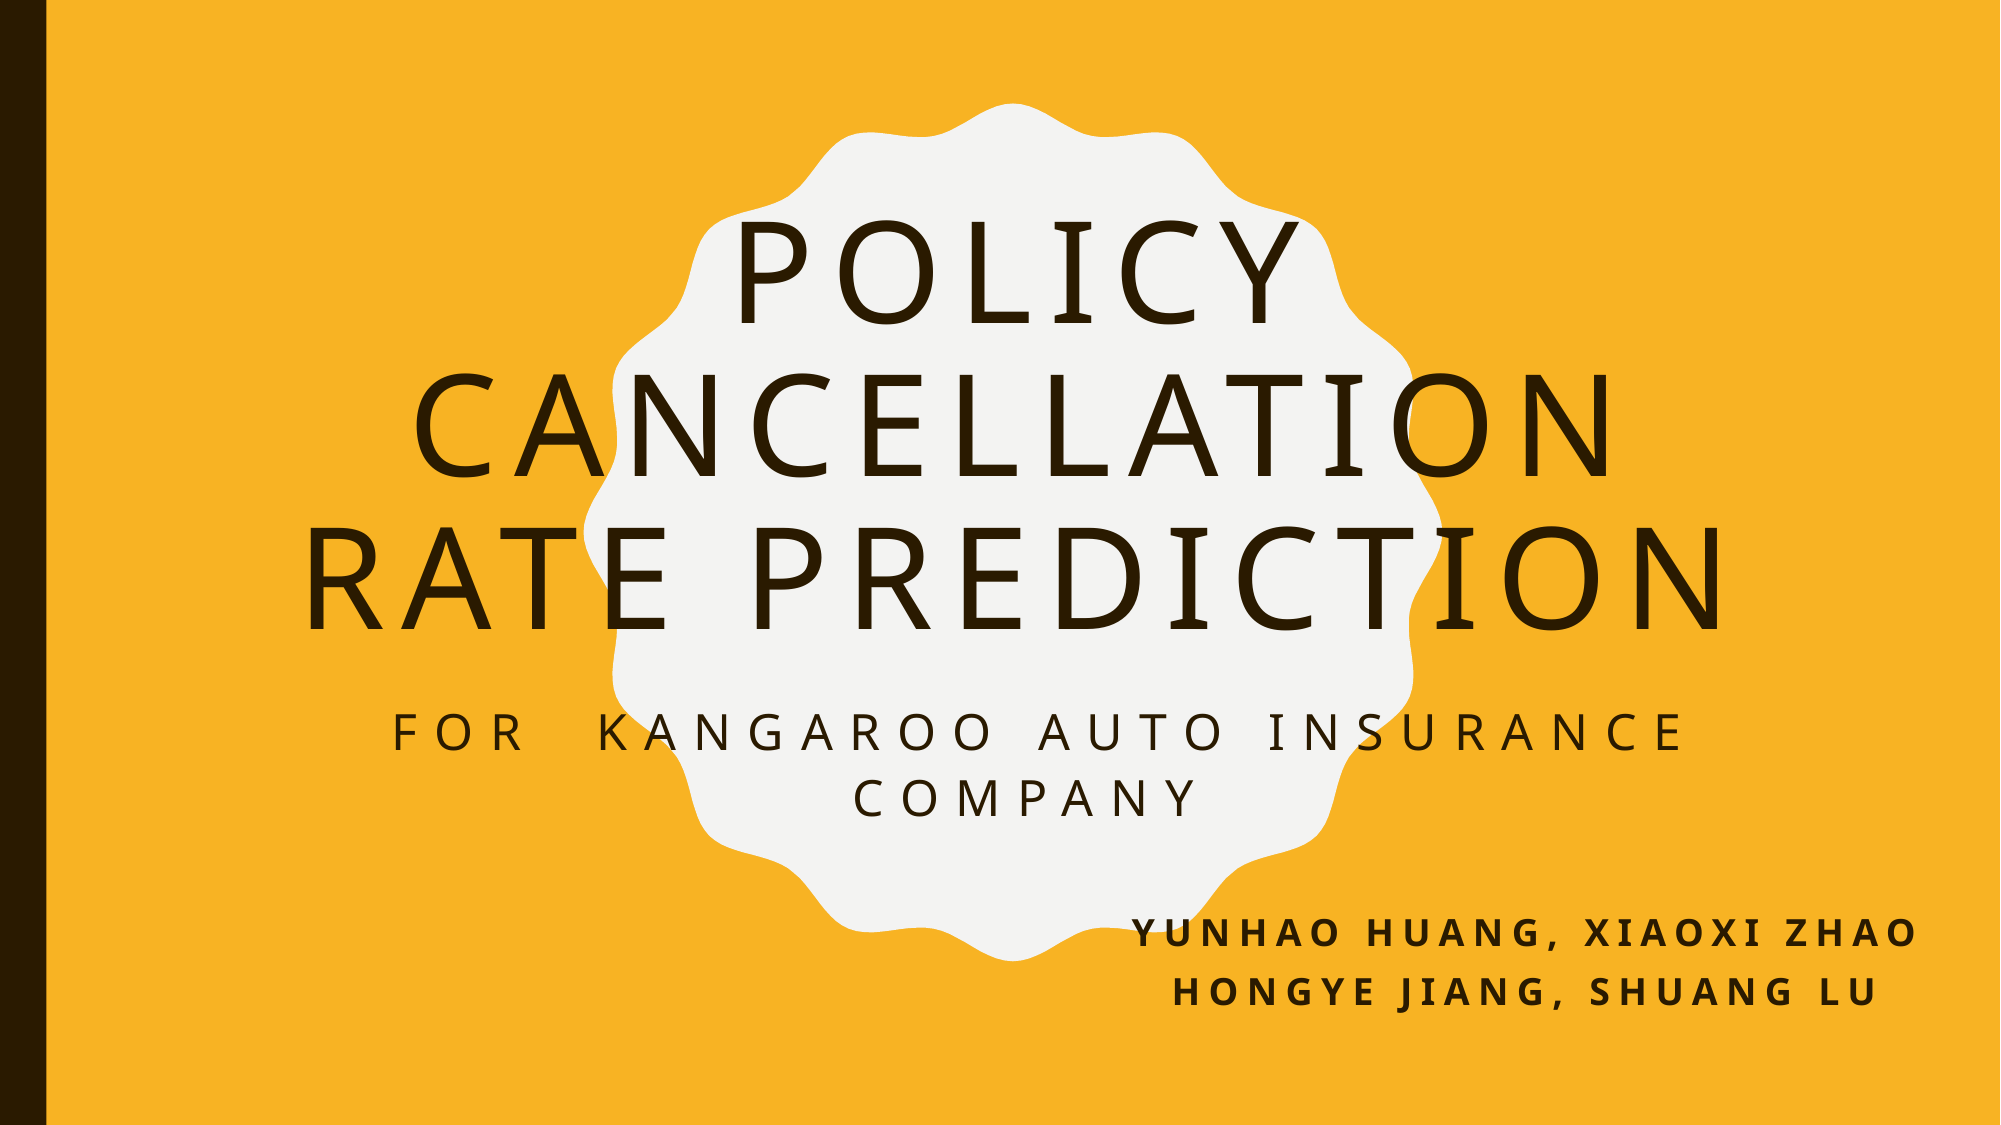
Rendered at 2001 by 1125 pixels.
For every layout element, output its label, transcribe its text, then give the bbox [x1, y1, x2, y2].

subtitle Yunhao Huang, Xiaoxi Zhao Hongye Jiang, Shuang Lu [677, 901, 2000, 1023]
title policy cancellation Rate prediction for Kangaroo Auto Insurance Company [176, 127, 1870, 902]
